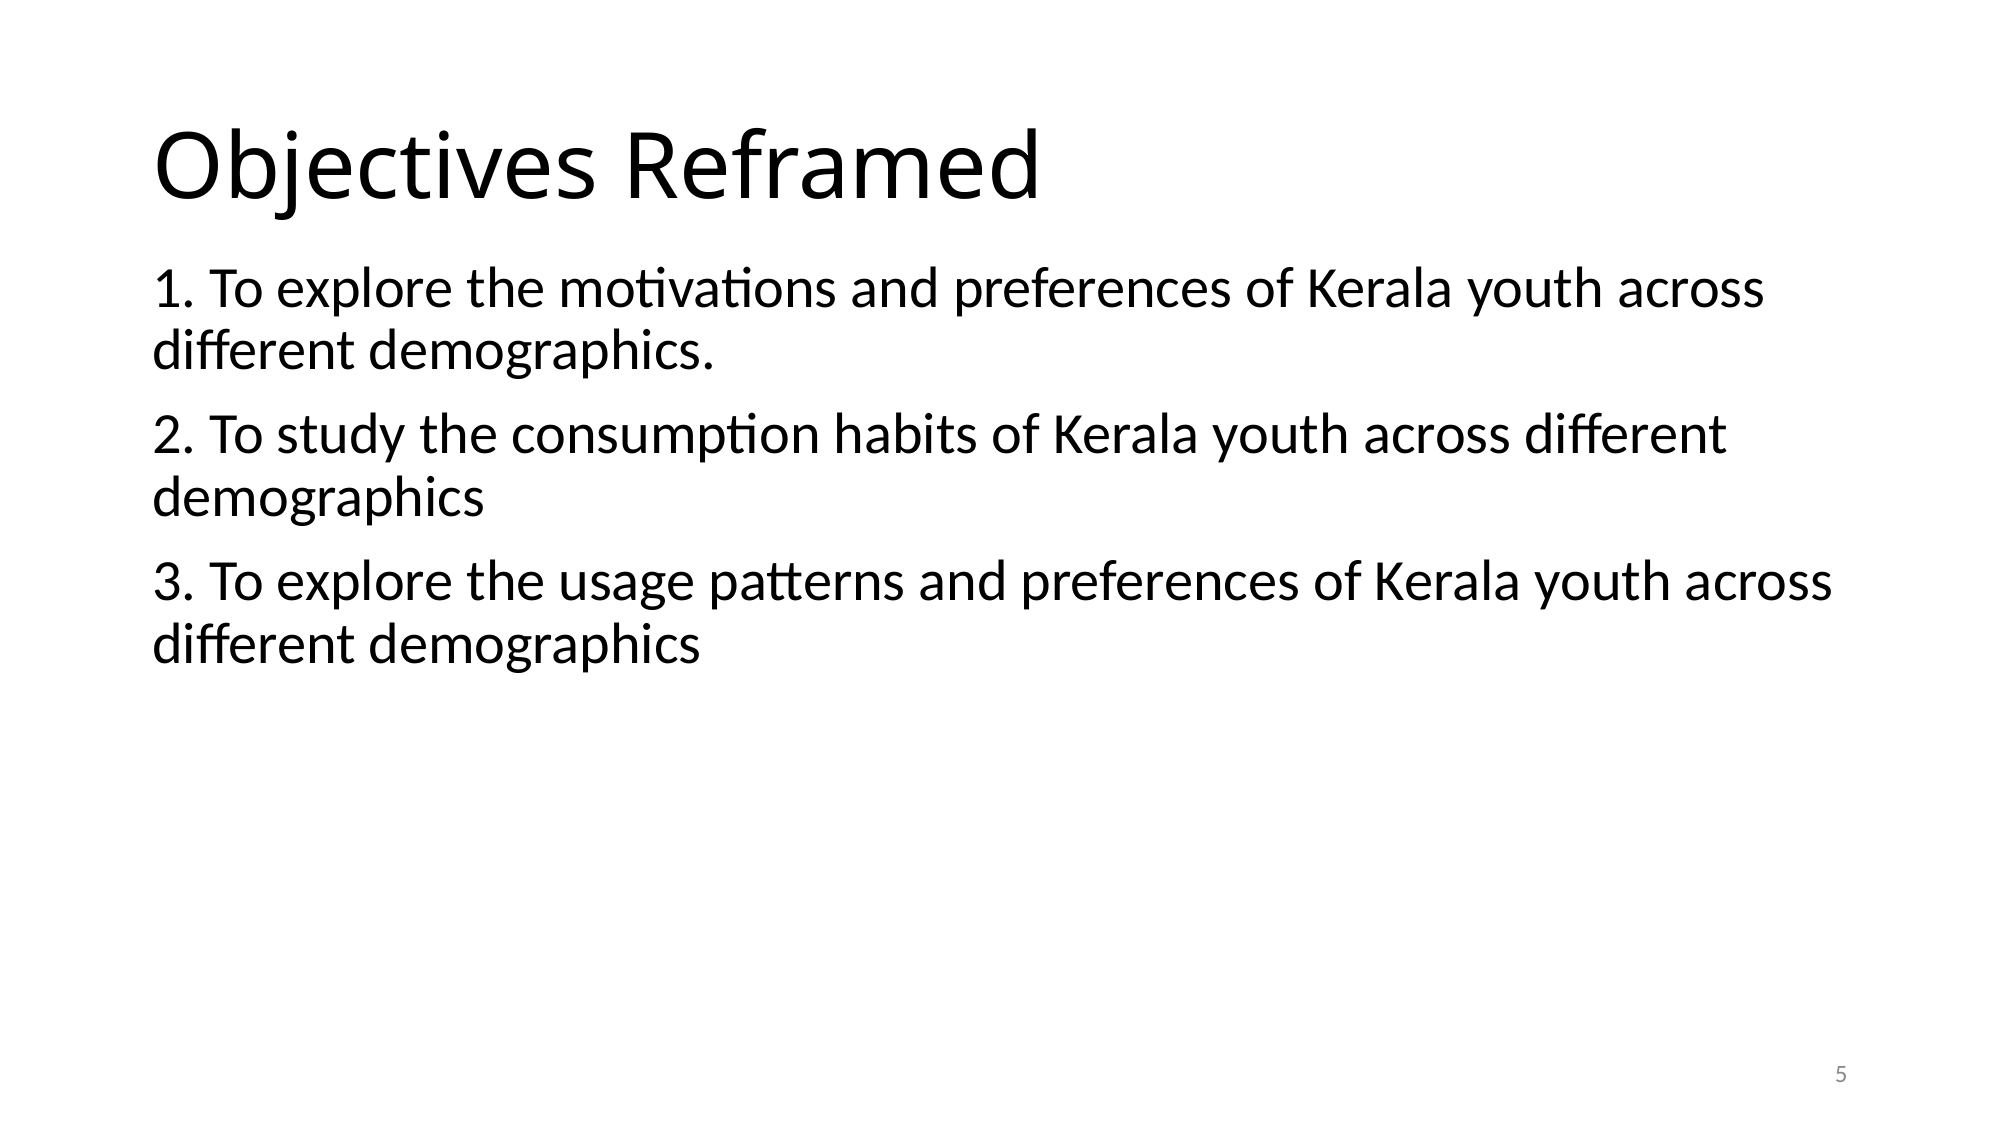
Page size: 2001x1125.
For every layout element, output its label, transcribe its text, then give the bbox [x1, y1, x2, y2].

title Objectives Reframed [137, 59, 1863, 249]
list 1. To explore the motivations and preferences of Kerala youth across different demographics. 2. To study the consumption habits of Kerala youth across different demographics 3. To explore the usage patterns and preferences of Kerala youth across different demographics [137, 249, 1863, 1014]
slide_number 4 [1412, 1042, 1863, 1103]
